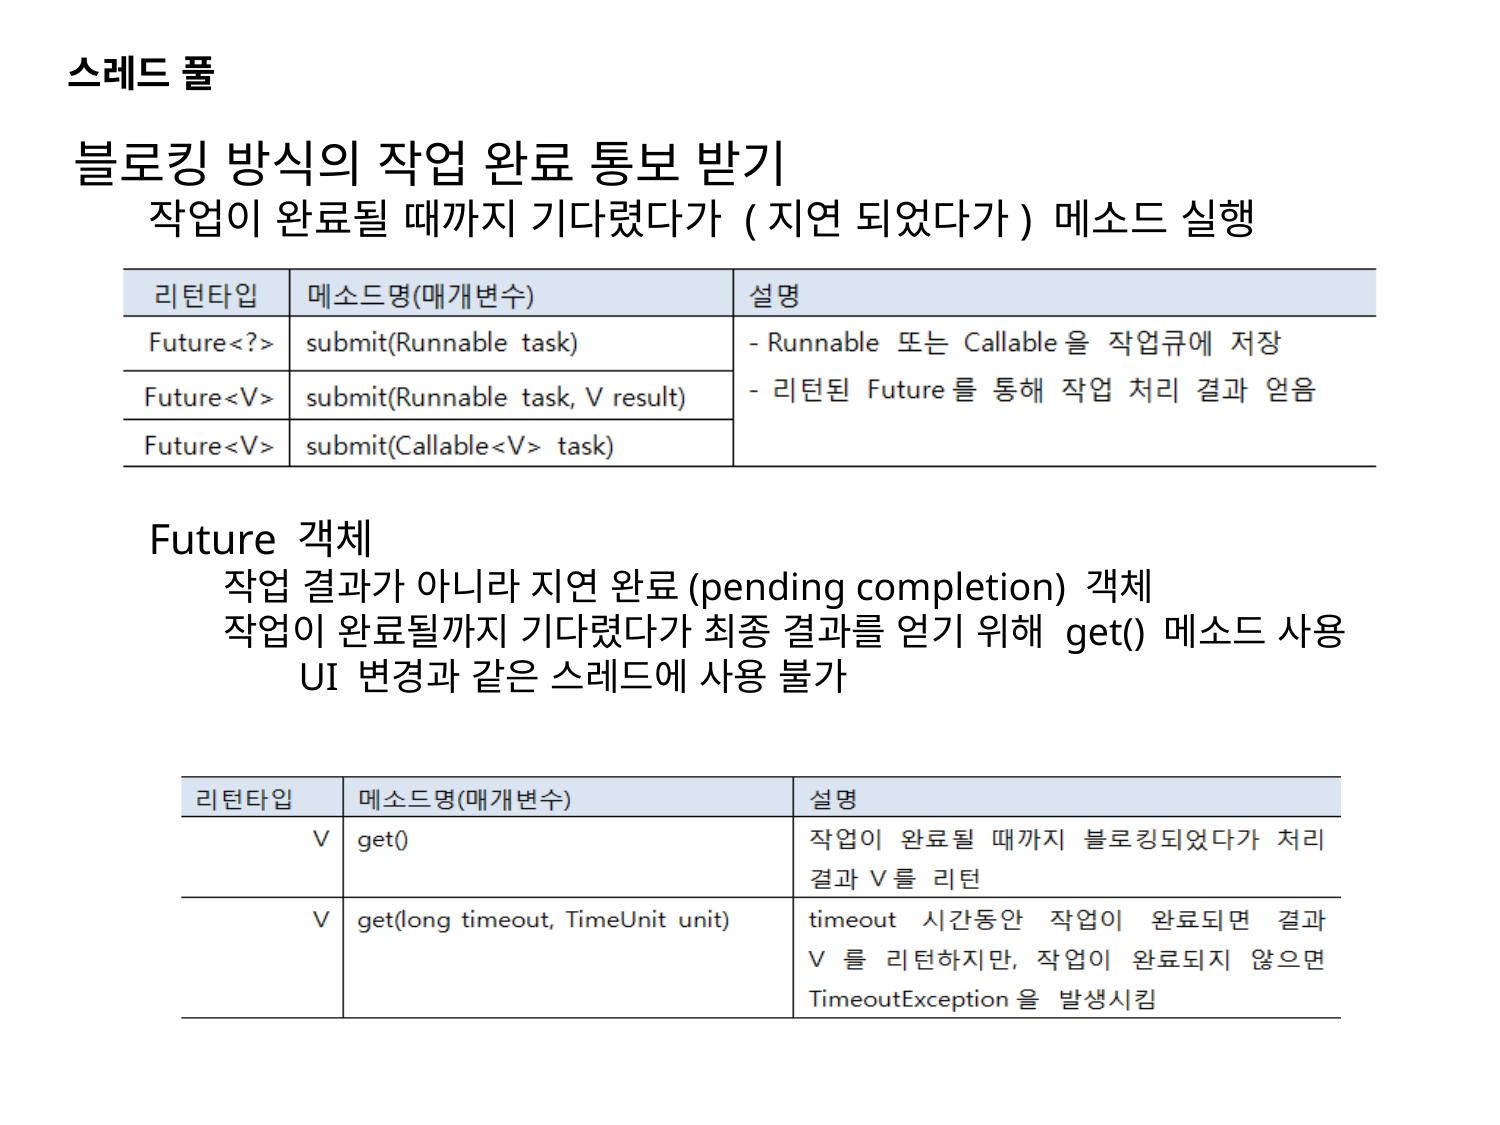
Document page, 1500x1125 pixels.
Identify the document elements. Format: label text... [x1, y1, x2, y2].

text_box 스레드 풀 [53, 42, 644, 103]
picture [121, 266, 1379, 469]
picture [179, 775, 1341, 1020]
text_box 블로킹 방식의 작업 완료 통보 받기 작업이 완료될 때까지 기다렸다가 (지연 되었다가) 메소드 실행 Future 객체 작업 결과가 아니라 지연 완료(pending completion) 객체 작업이 완료될까지 기다렸다가 최종 결과를 얻기 위해 get() 메소드 사용 UI 변경과 같은 스레드에 사용 불가 [58, 125, 1483, 751]
